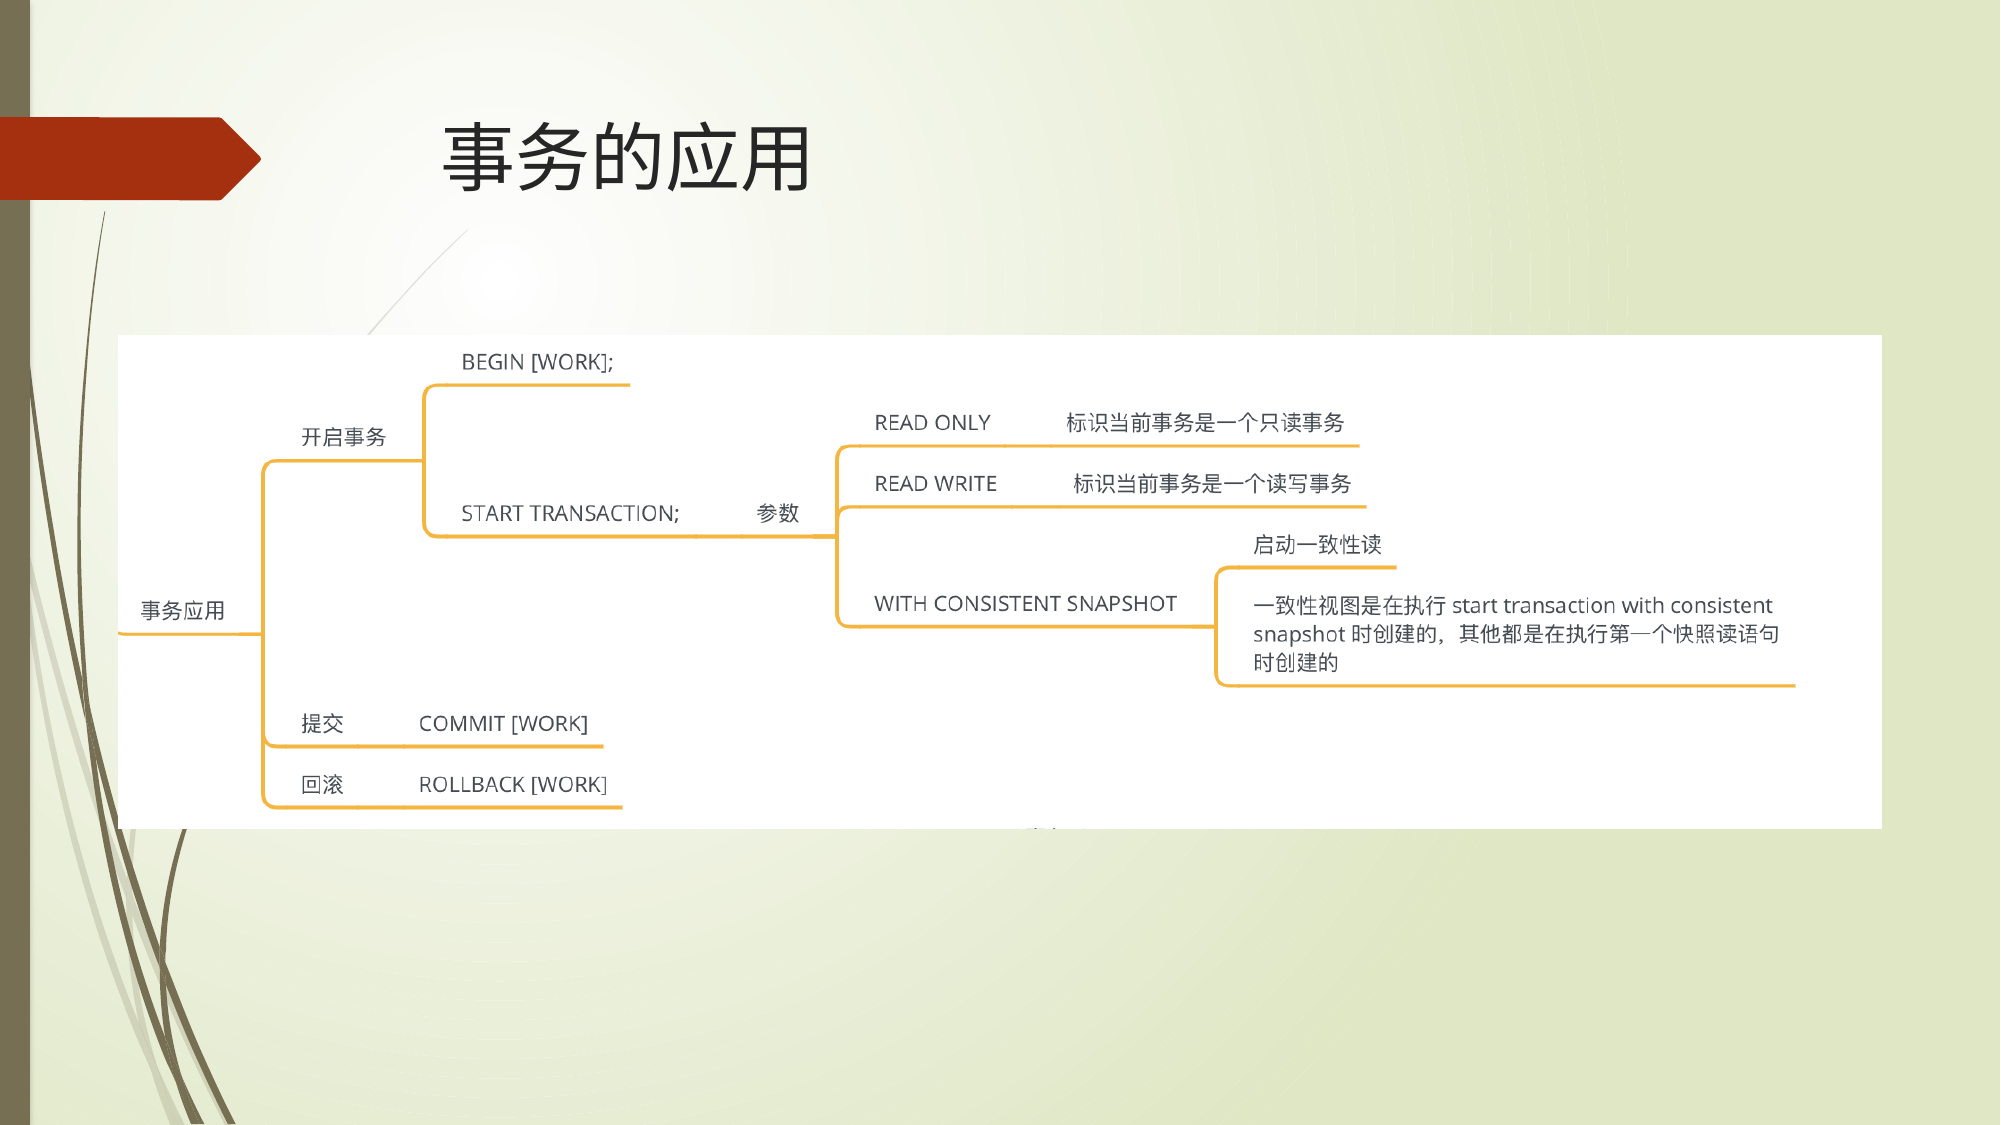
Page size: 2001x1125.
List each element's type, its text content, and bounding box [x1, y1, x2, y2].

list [118, 335, 1882, 829]
title 事务的应用 [425, 102, 1888, 313]
